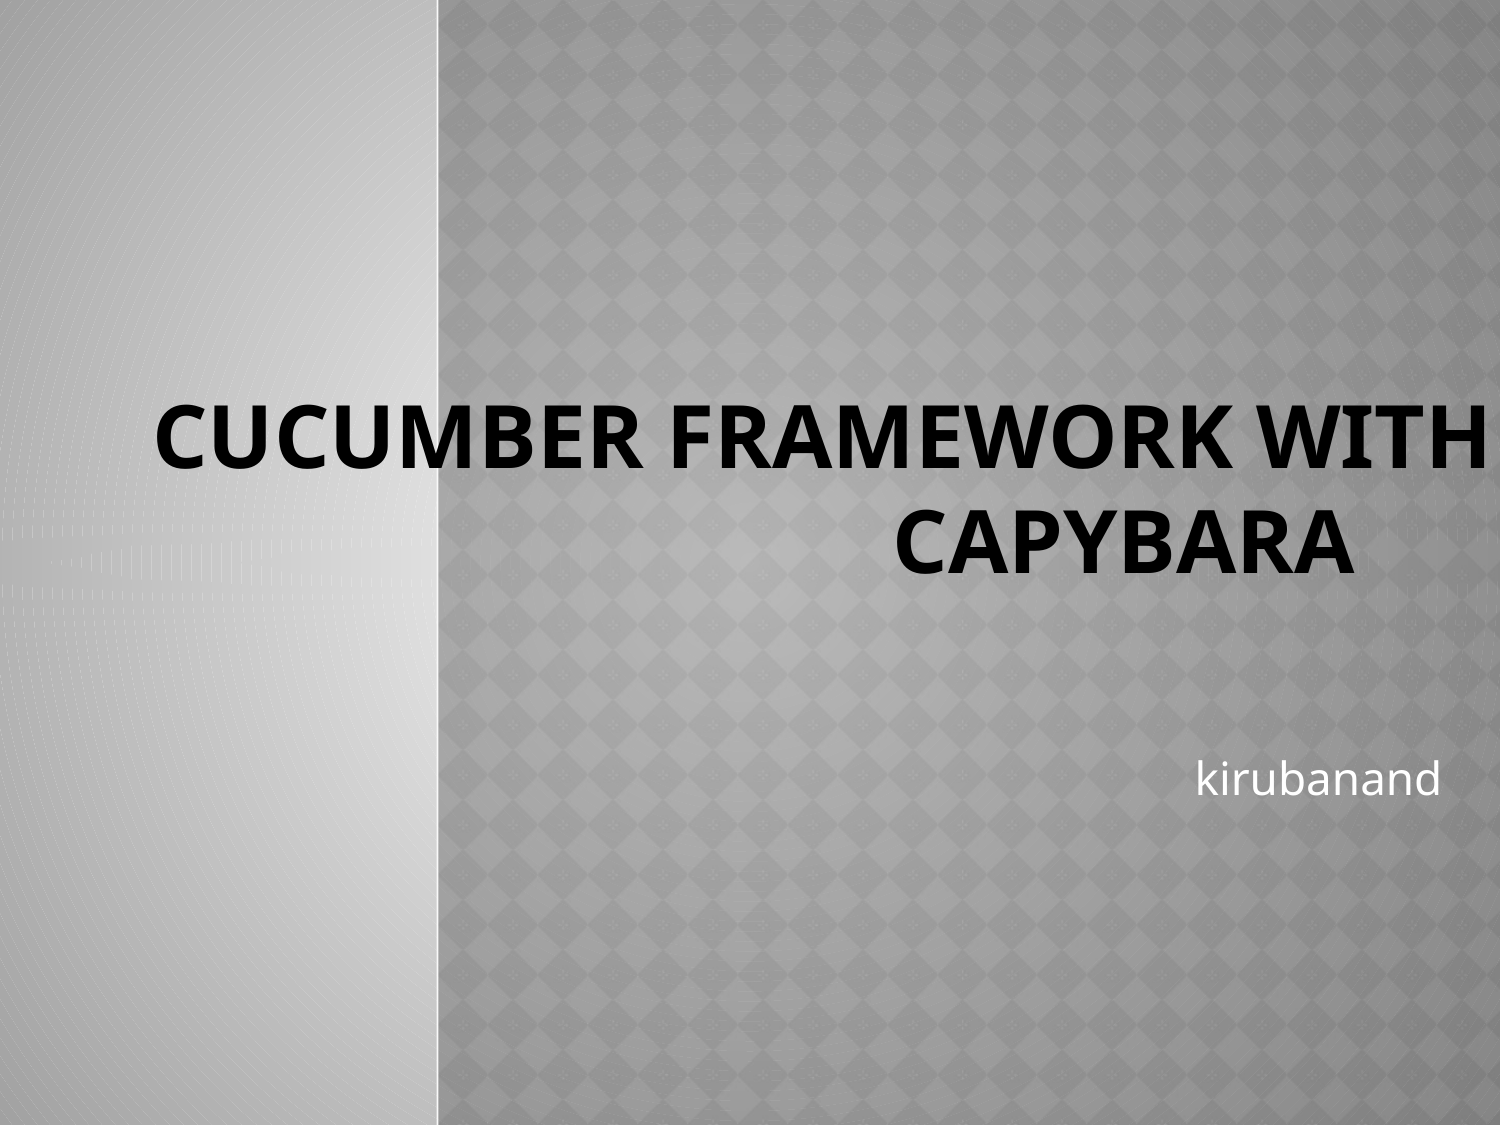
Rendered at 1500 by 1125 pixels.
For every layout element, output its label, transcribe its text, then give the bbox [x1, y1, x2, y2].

title Cucumber framework with capybara [0, 87, 1500, 591]
subtitle kirubanand [999, 750, 1450, 875]
